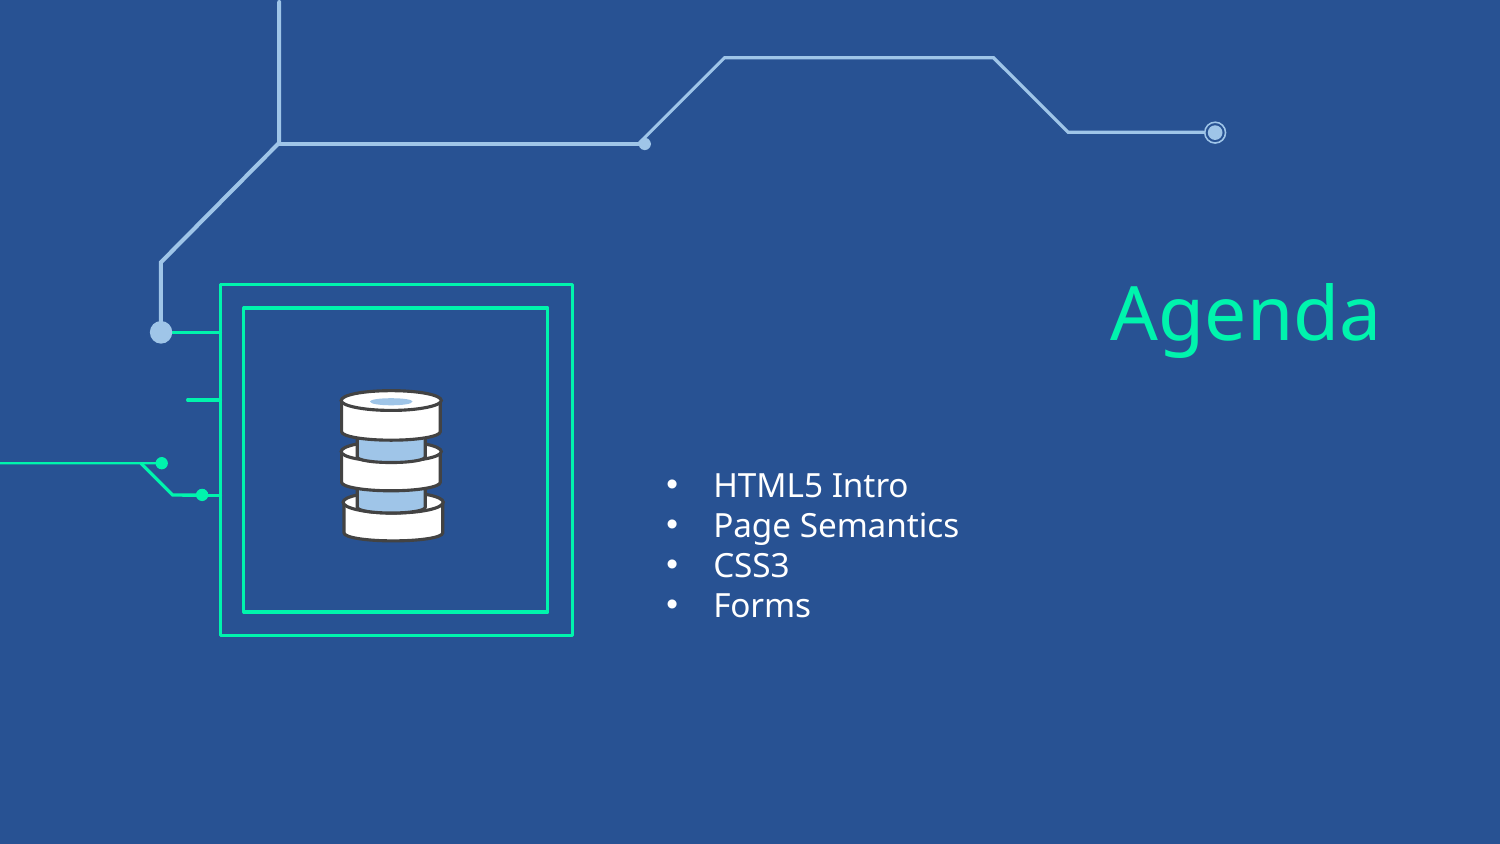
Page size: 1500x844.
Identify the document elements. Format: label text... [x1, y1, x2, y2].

title Agenda [806, 262, 1382, 359]
subtitle HTML5 Intro Page Semantics CSS3 Forms [666, 421, 1382, 667]
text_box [340, 390, 444, 542]
